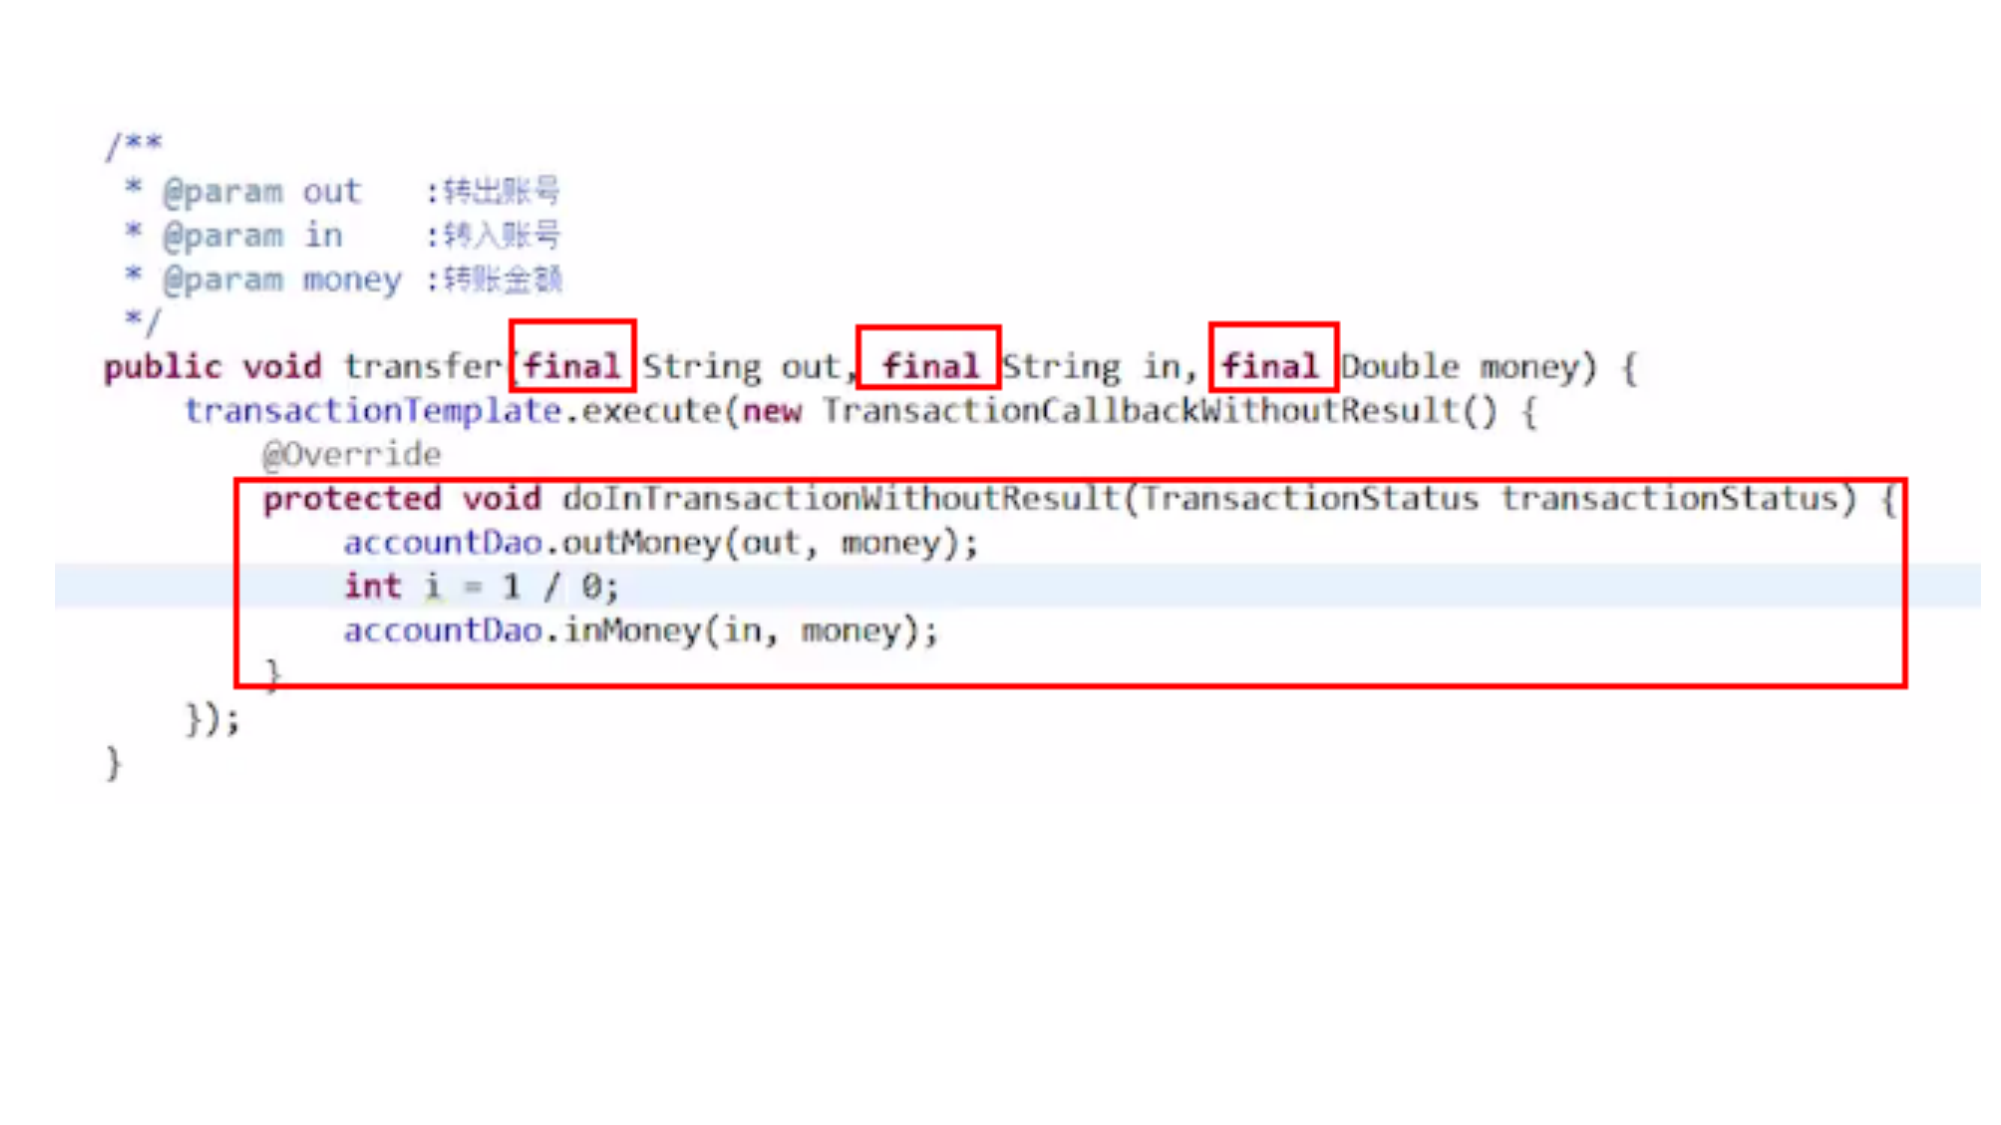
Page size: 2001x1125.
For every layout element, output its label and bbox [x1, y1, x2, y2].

picture [55, 104, 1981, 804]
